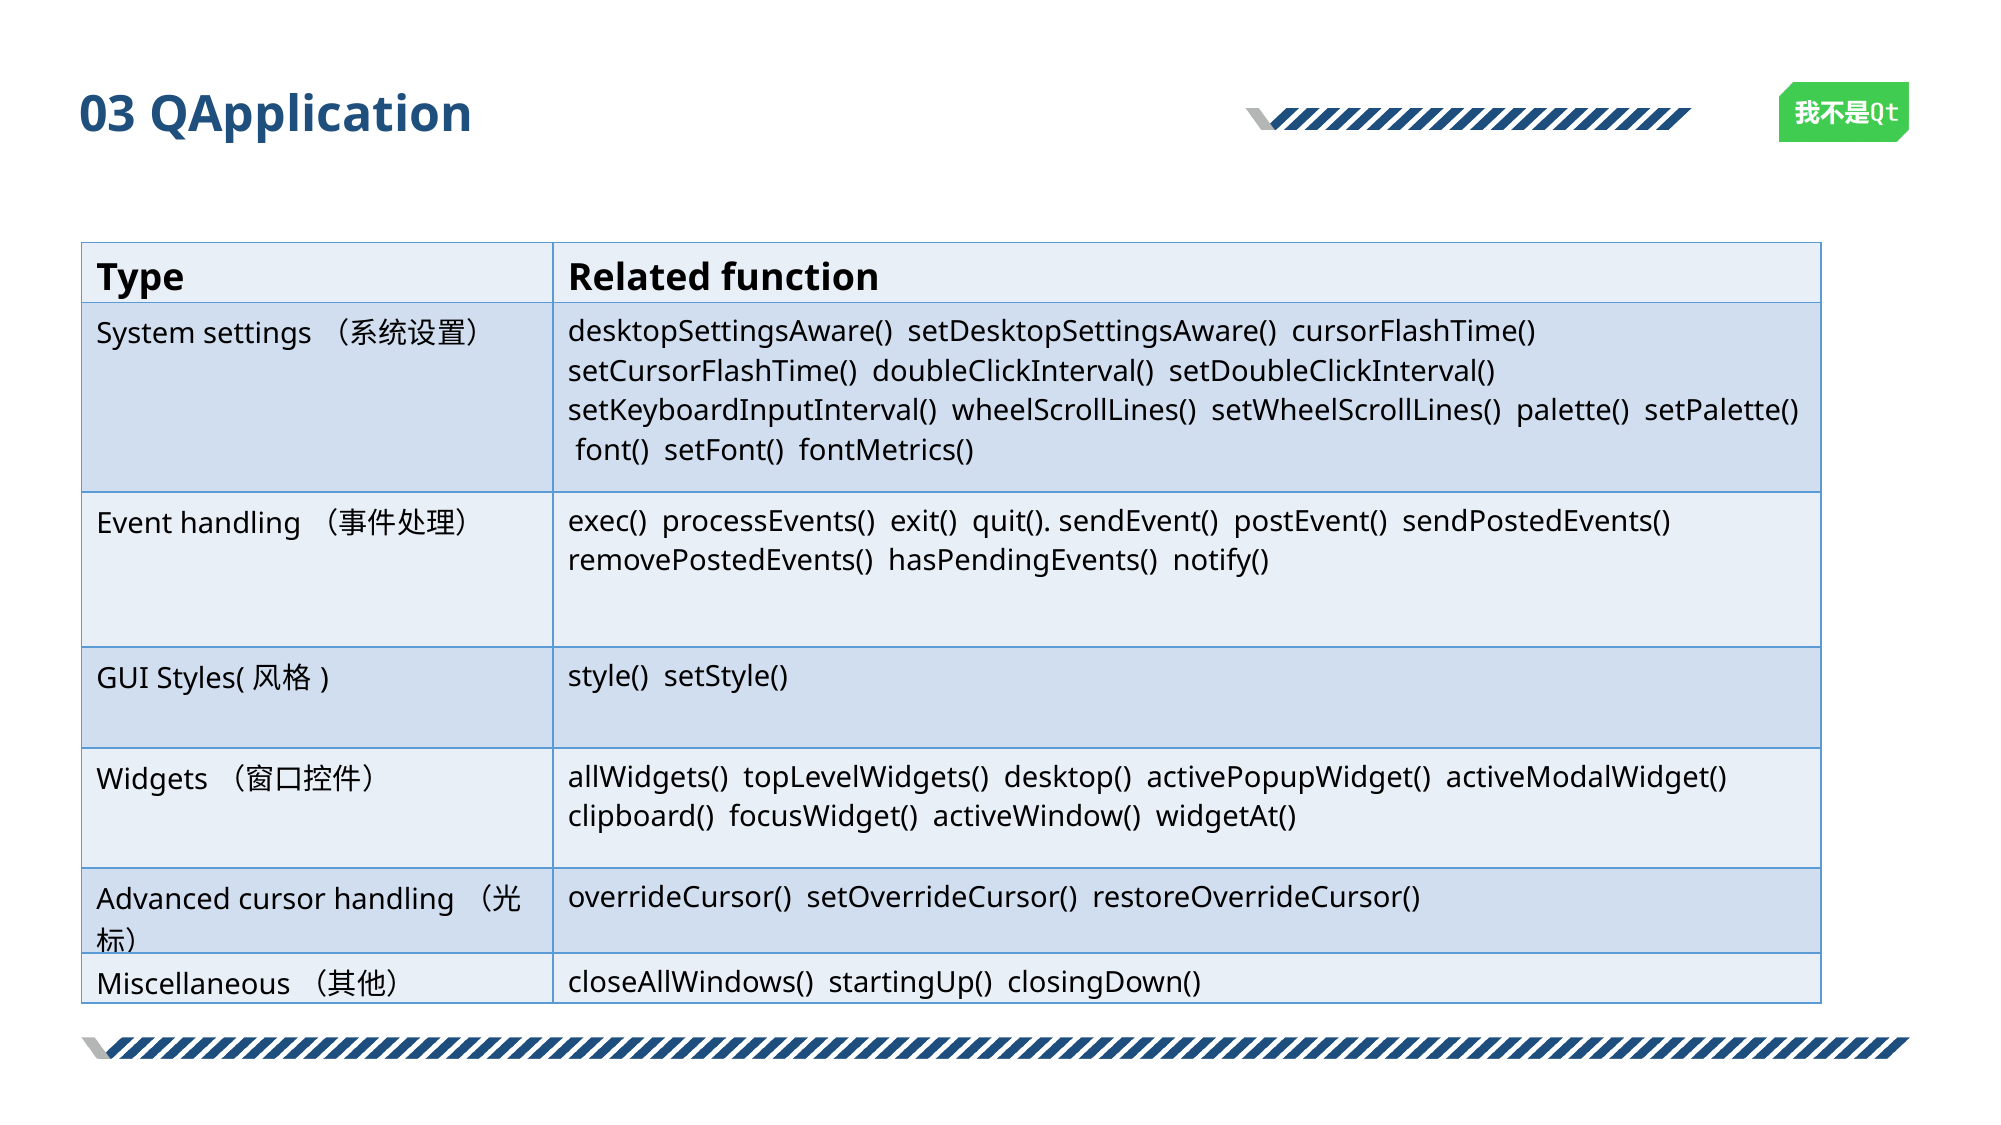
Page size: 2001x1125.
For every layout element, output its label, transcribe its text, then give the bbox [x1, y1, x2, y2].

picture [1779, 82, 1909, 142]
table_header Related function [554, 243, 1820, 302]
table_cell allWidgets() topLevelWidgets() desktop() activePopupWidget() activeModalWidget() clipboard() focusWidget() activeWindow() widgetAt() [554, 749, 1820, 867]
table_cell closeAllWindows() startingUp() closingDown() [554, 954, 1820, 1002]
text_box 03 QApplication [64, 73, 489, 149]
table_cell style() setStyle() [554, 648, 1820, 747]
picture [81, 1037, 1910, 1059]
table_cell System settings（系统设置） [82, 303, 552, 491]
picture [1245, 108, 1692, 130]
table_cell Advanced cursor handling（光标） [82, 869, 552, 952]
table_cell GUI Styles(风格) [82, 648, 552, 747]
table_cell overrideCursor() setOverrideCursor() restoreOverrideCursor() [554, 869, 1820, 952]
table_cell Miscellaneous（其他） [82, 954, 552, 1002]
table_cell Widgets（窗口控件） [82, 749, 552, 867]
table_cell exec() processEvents() exit() quit(). sendEvent() postEvent() sendPostedEvents() removePostedEvents() hasPendingEvents() notify() [554, 493, 1820, 646]
table_cell Event handling（事件处理） [82, 493, 552, 646]
table_header Type [82, 243, 552, 302]
table_cell desktopSettingsAware() setDesktopSettingsAware() cursorFlashTime() setCursorFlashTime() doubleClickInterval() setDoubleClickInterval() setKeyboardInputInterval() wheelScrollLines() setWheelScrollLines() palette() setPalette() font() setFont() fontMetrics() [554, 303, 1820, 491]
